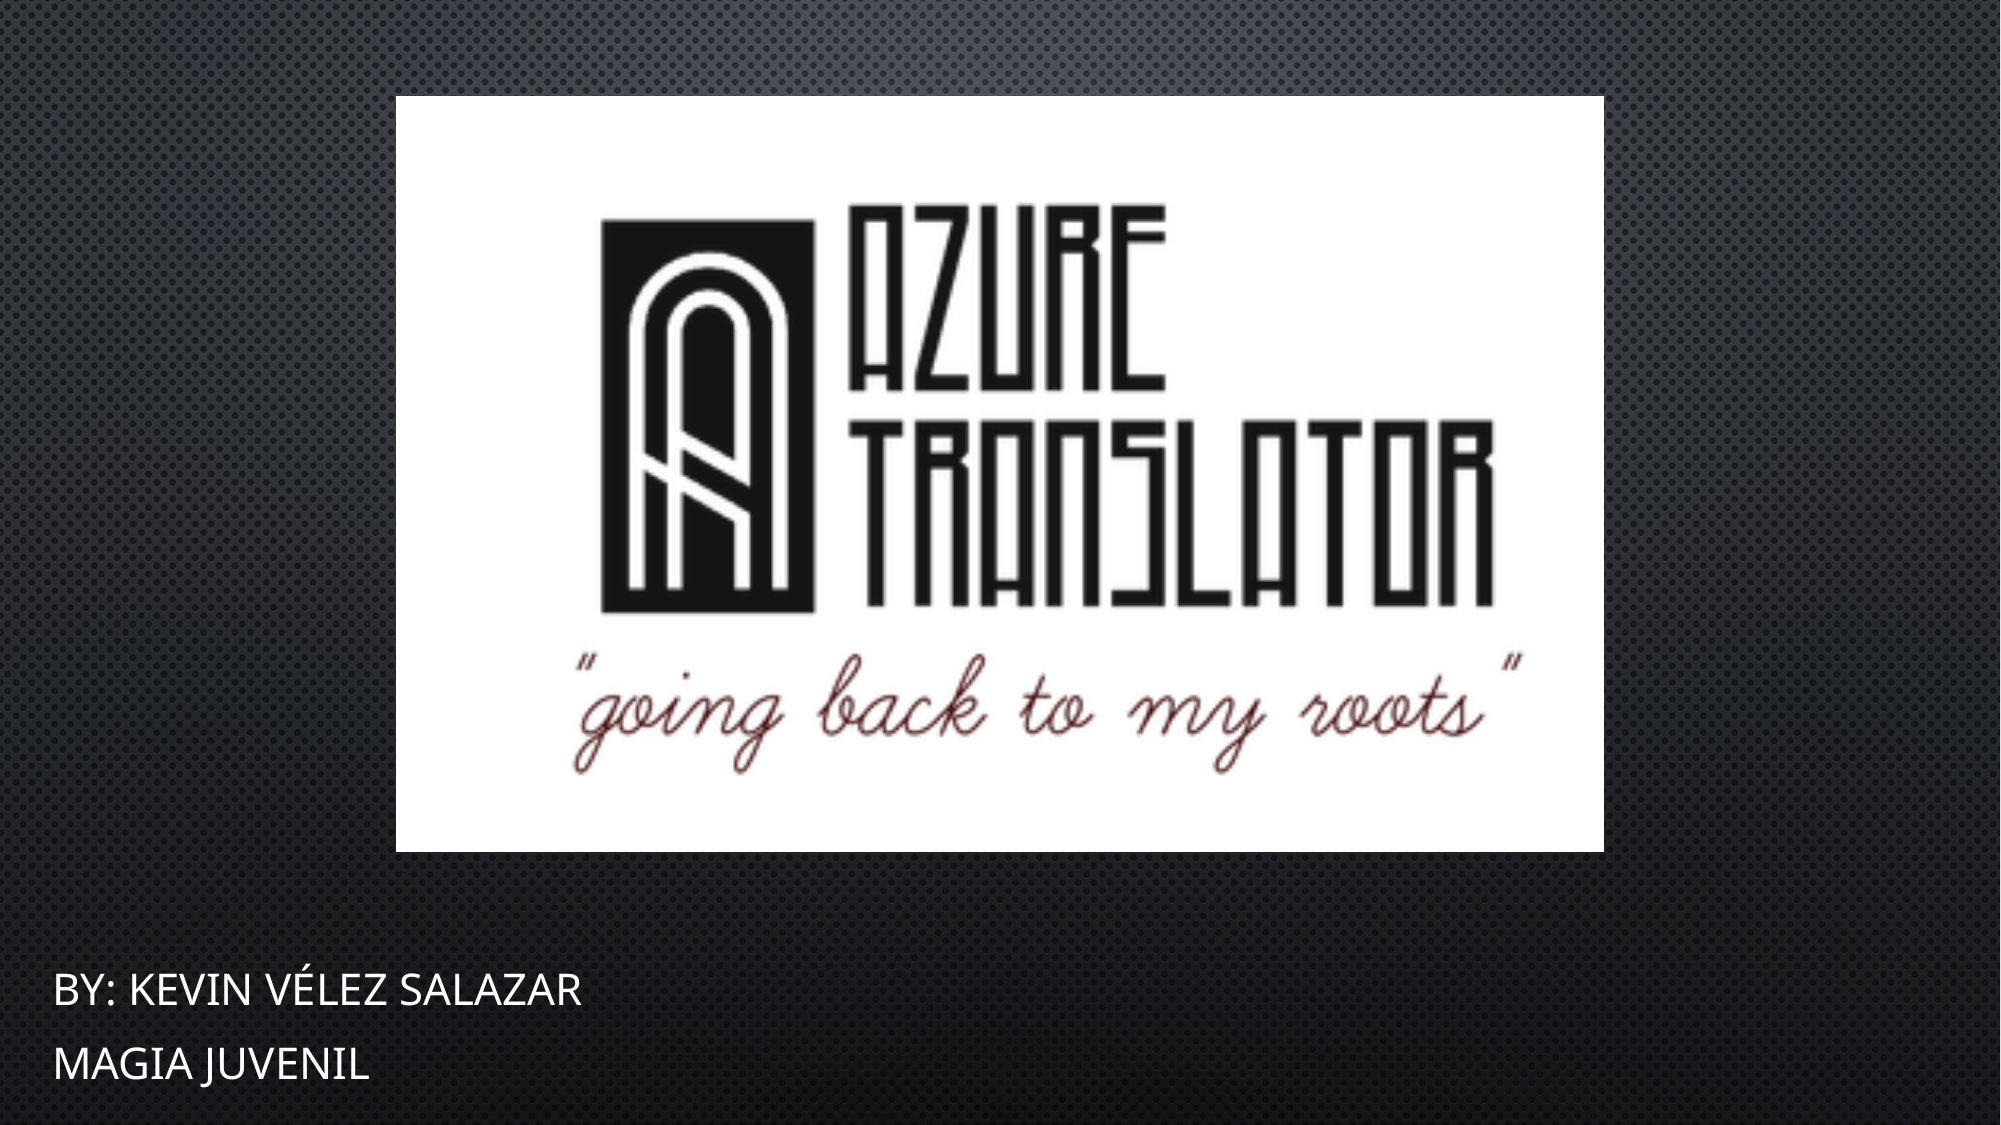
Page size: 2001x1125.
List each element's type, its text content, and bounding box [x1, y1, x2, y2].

picture [395, 96, 1605, 852]
subtitle By: Kevin Vélez Salazar magIA Juvenil [37, 954, 1405, 1107]
